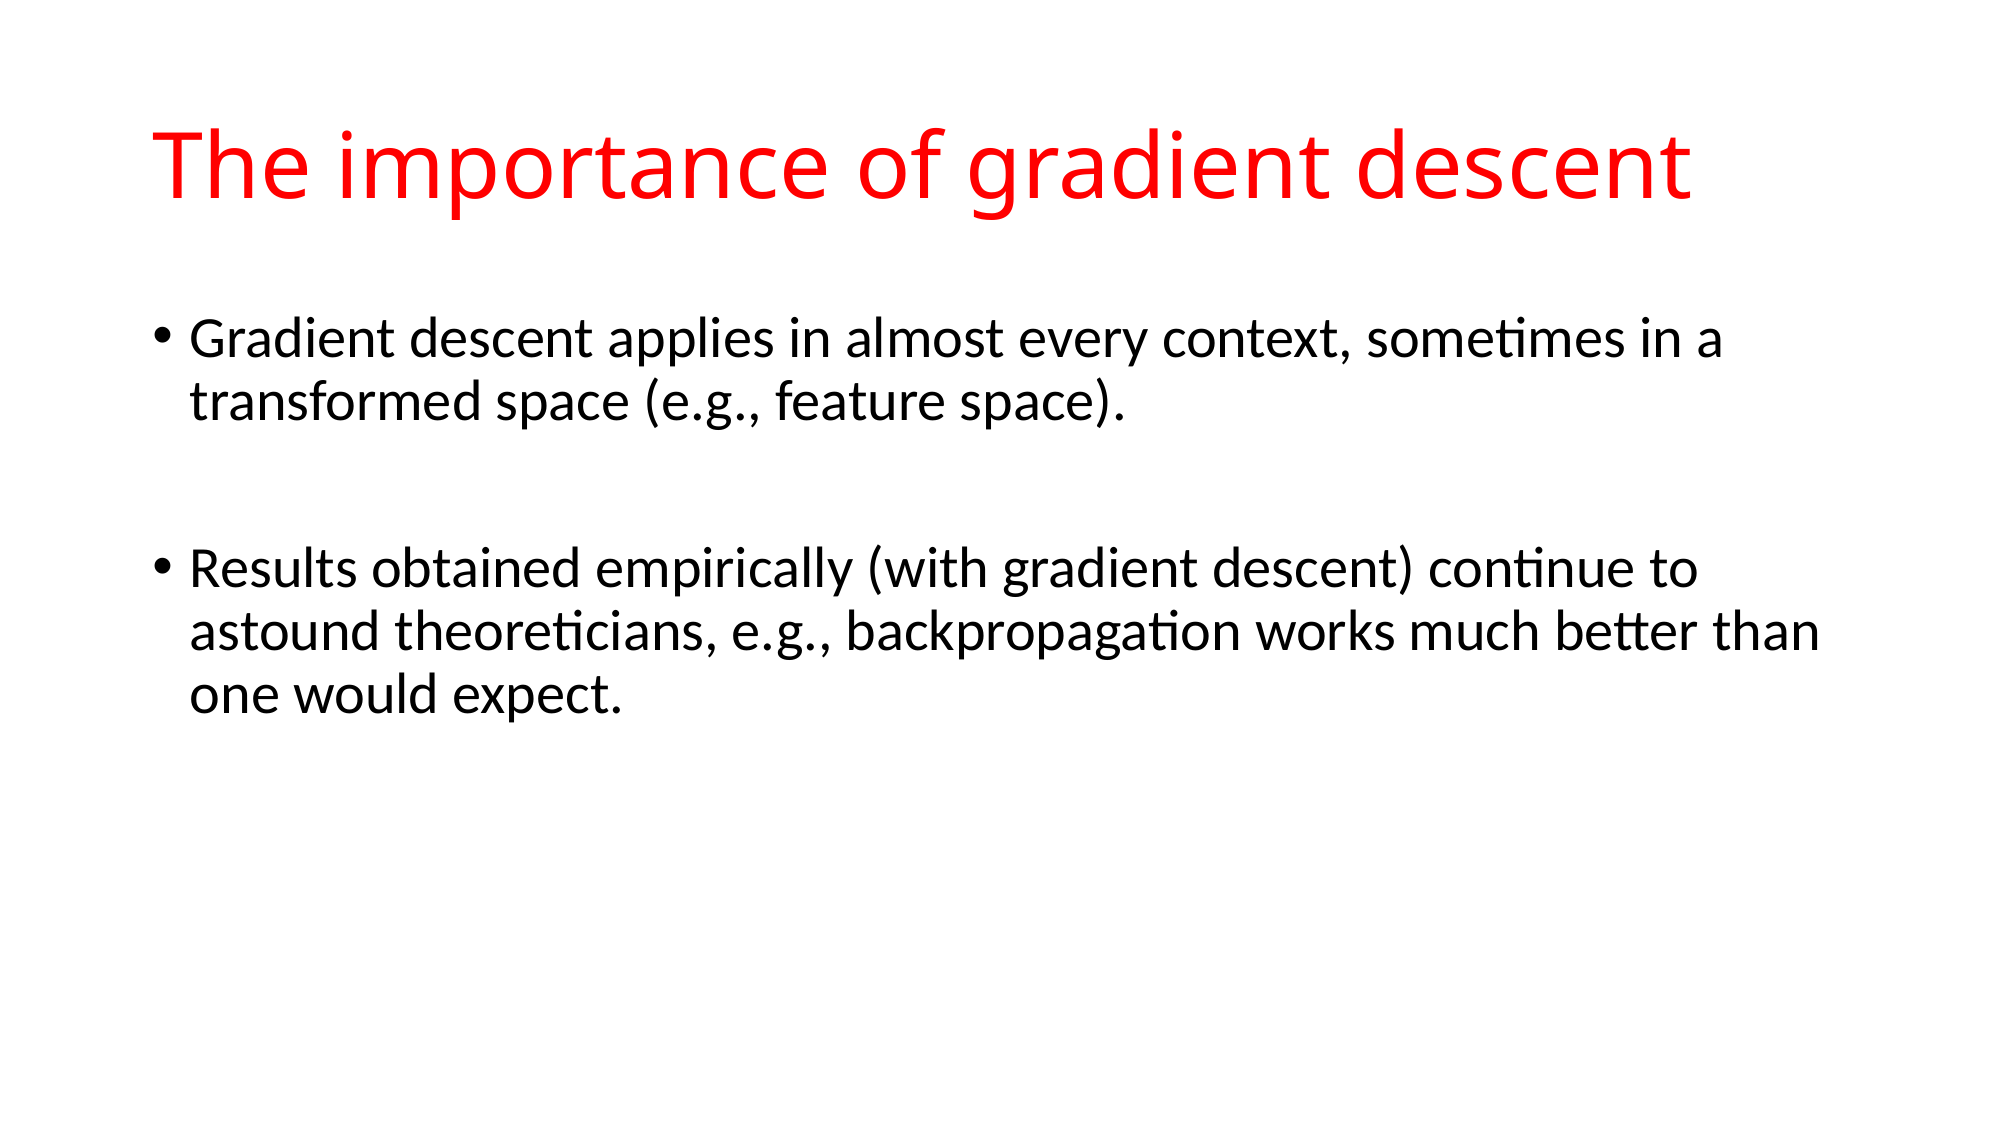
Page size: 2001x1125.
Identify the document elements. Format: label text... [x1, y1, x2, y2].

list Gradient descent applies in almost every context, sometimes in a transformed space (e.g., feature space). Results obtained empirically (with gradient descent) continue to astound theoreticians, e.g., backpropagation works much better than one would expect. [137, 299, 1863, 1014]
title The importance of gradient descent [137, 59, 1863, 278]
